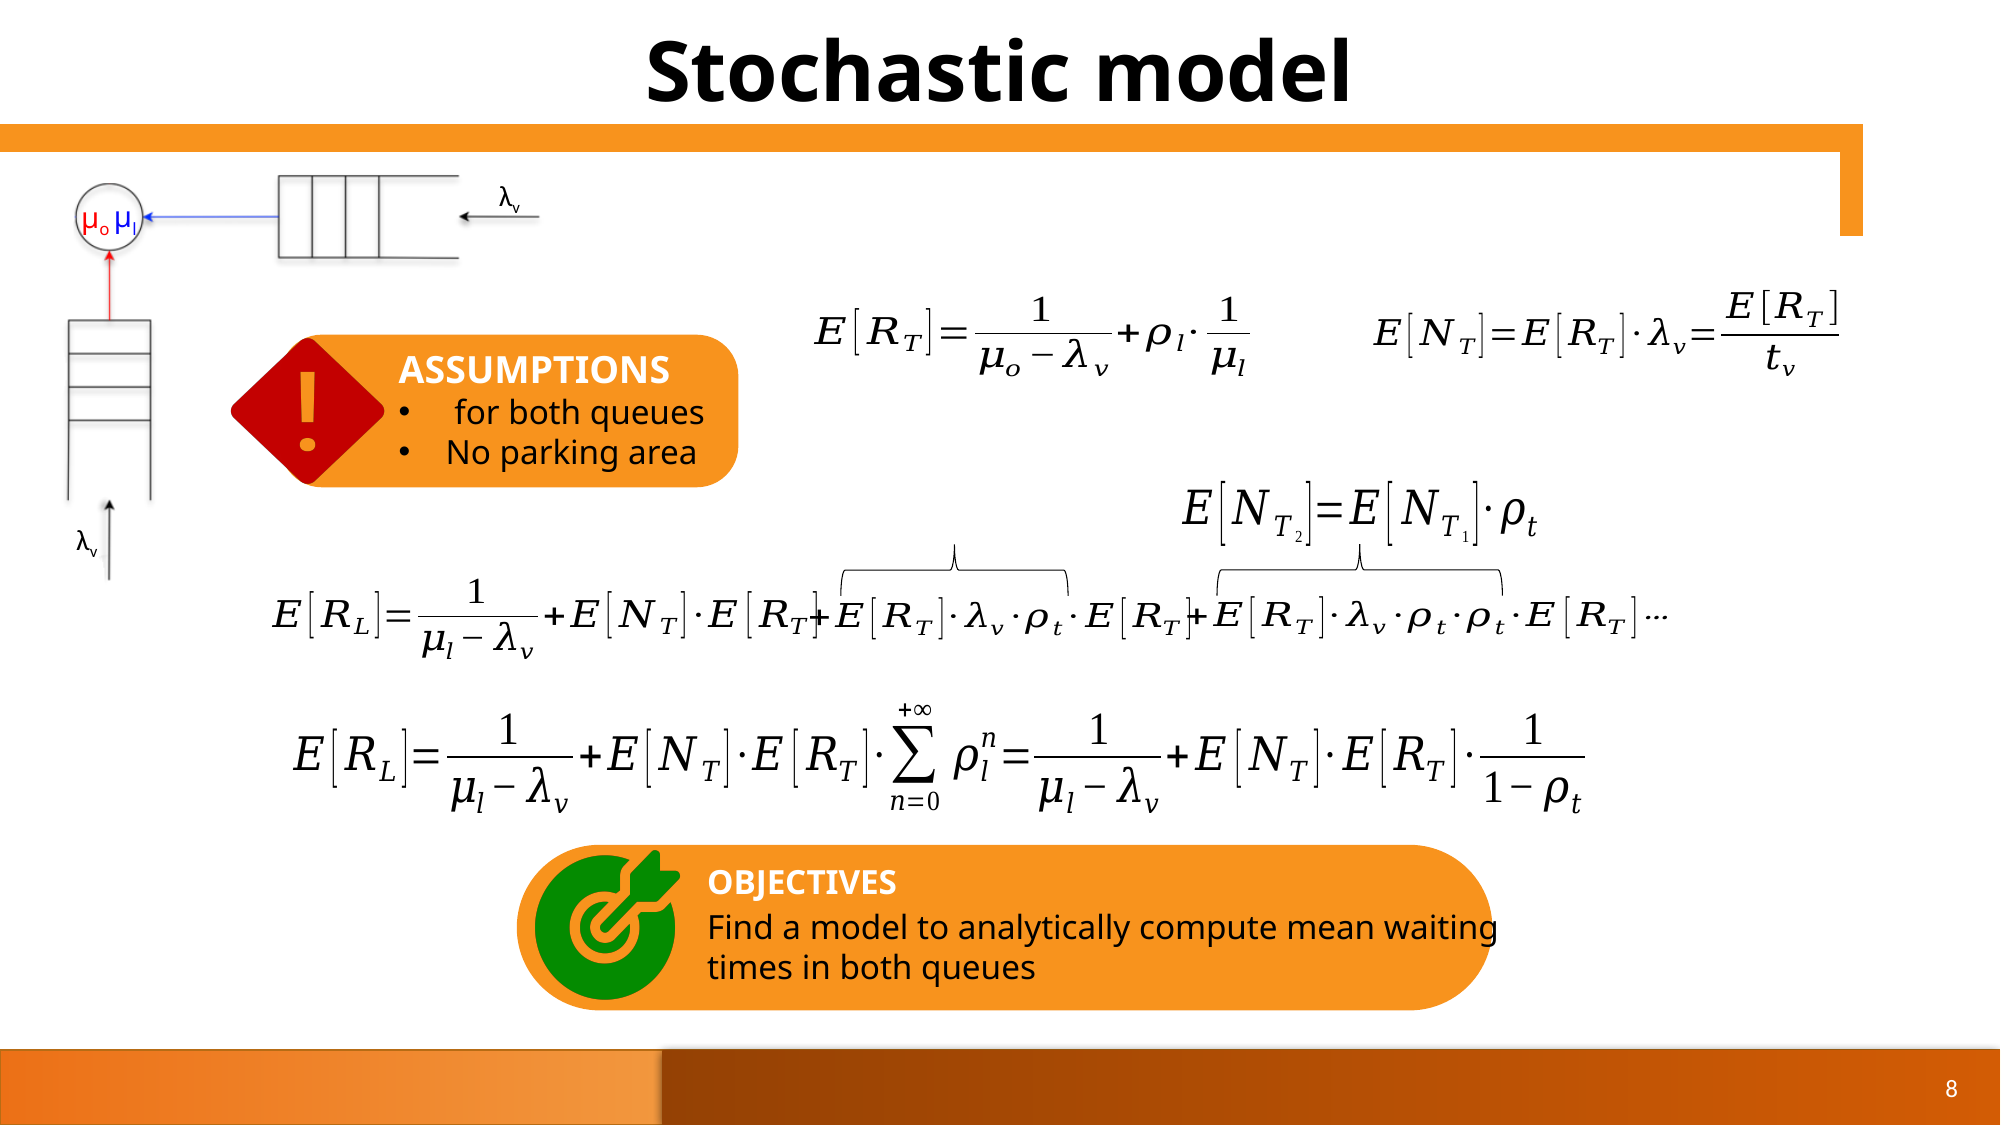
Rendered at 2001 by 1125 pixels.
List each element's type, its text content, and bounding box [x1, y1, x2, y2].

text_box [1216, 544, 1503, 596]
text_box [61, 170, 548, 585]
text_box [0, 1049, 656, 1125]
text_box 8 [1920, 1057, 1974, 1118]
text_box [517, 845, 1546, 1010]
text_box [0, 125, 1862, 235]
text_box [548, 327, 749, 495]
text_box [840, 544, 1069, 596]
text_box Stochastic model [205, 20, 1795, 124]
text_box [662, 1050, 2000, 1125]
text_box [0, 0, 2000, 1049]
